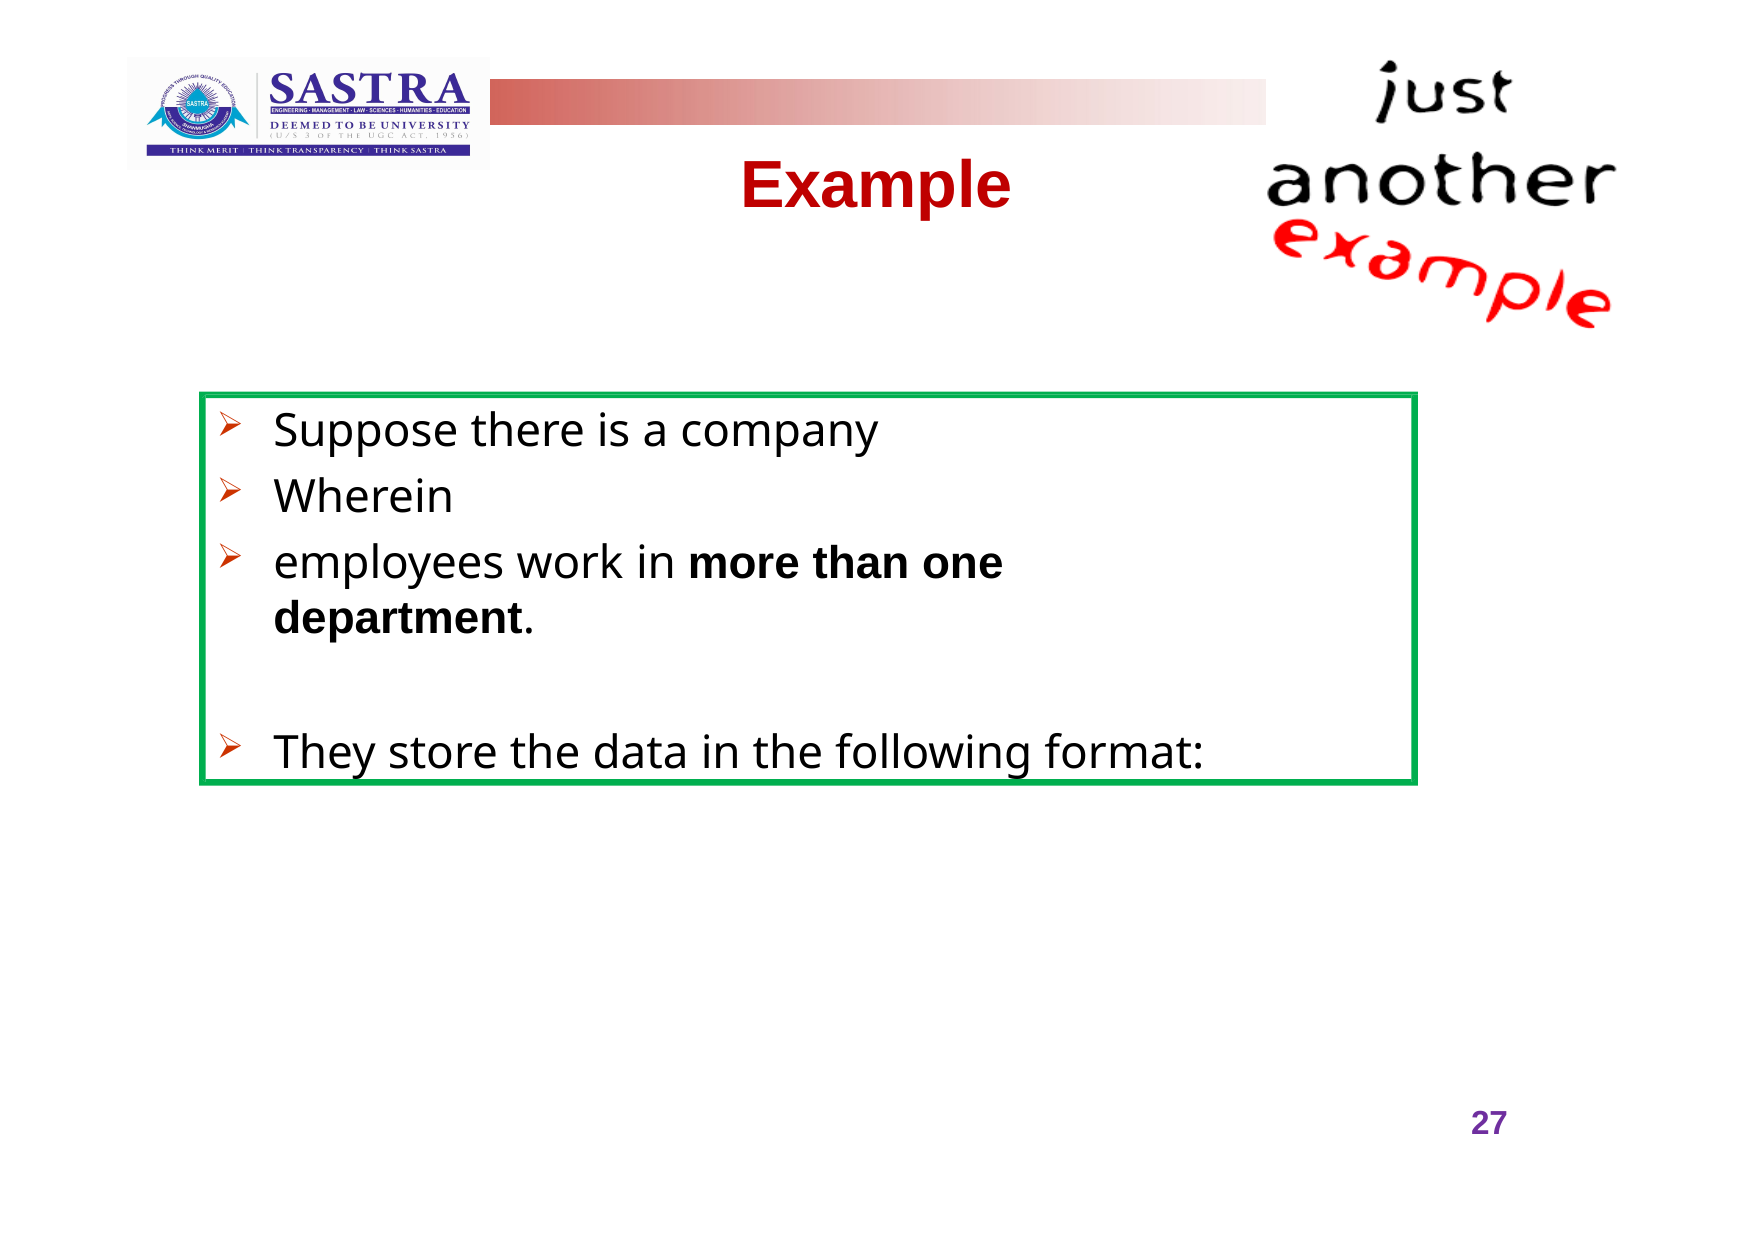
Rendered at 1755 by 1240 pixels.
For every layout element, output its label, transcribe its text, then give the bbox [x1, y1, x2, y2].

text_box [199, 391, 1418, 786]
slide_number 27 [1464, 1102, 1515, 1240]
picture [127, 56, 1619, 333]
text_box Suppose there is a company Wherein employees work in more than one department. They store the data in the following format: [214, 387, 1261, 778]
title Example [737, 138, 1016, 348]
